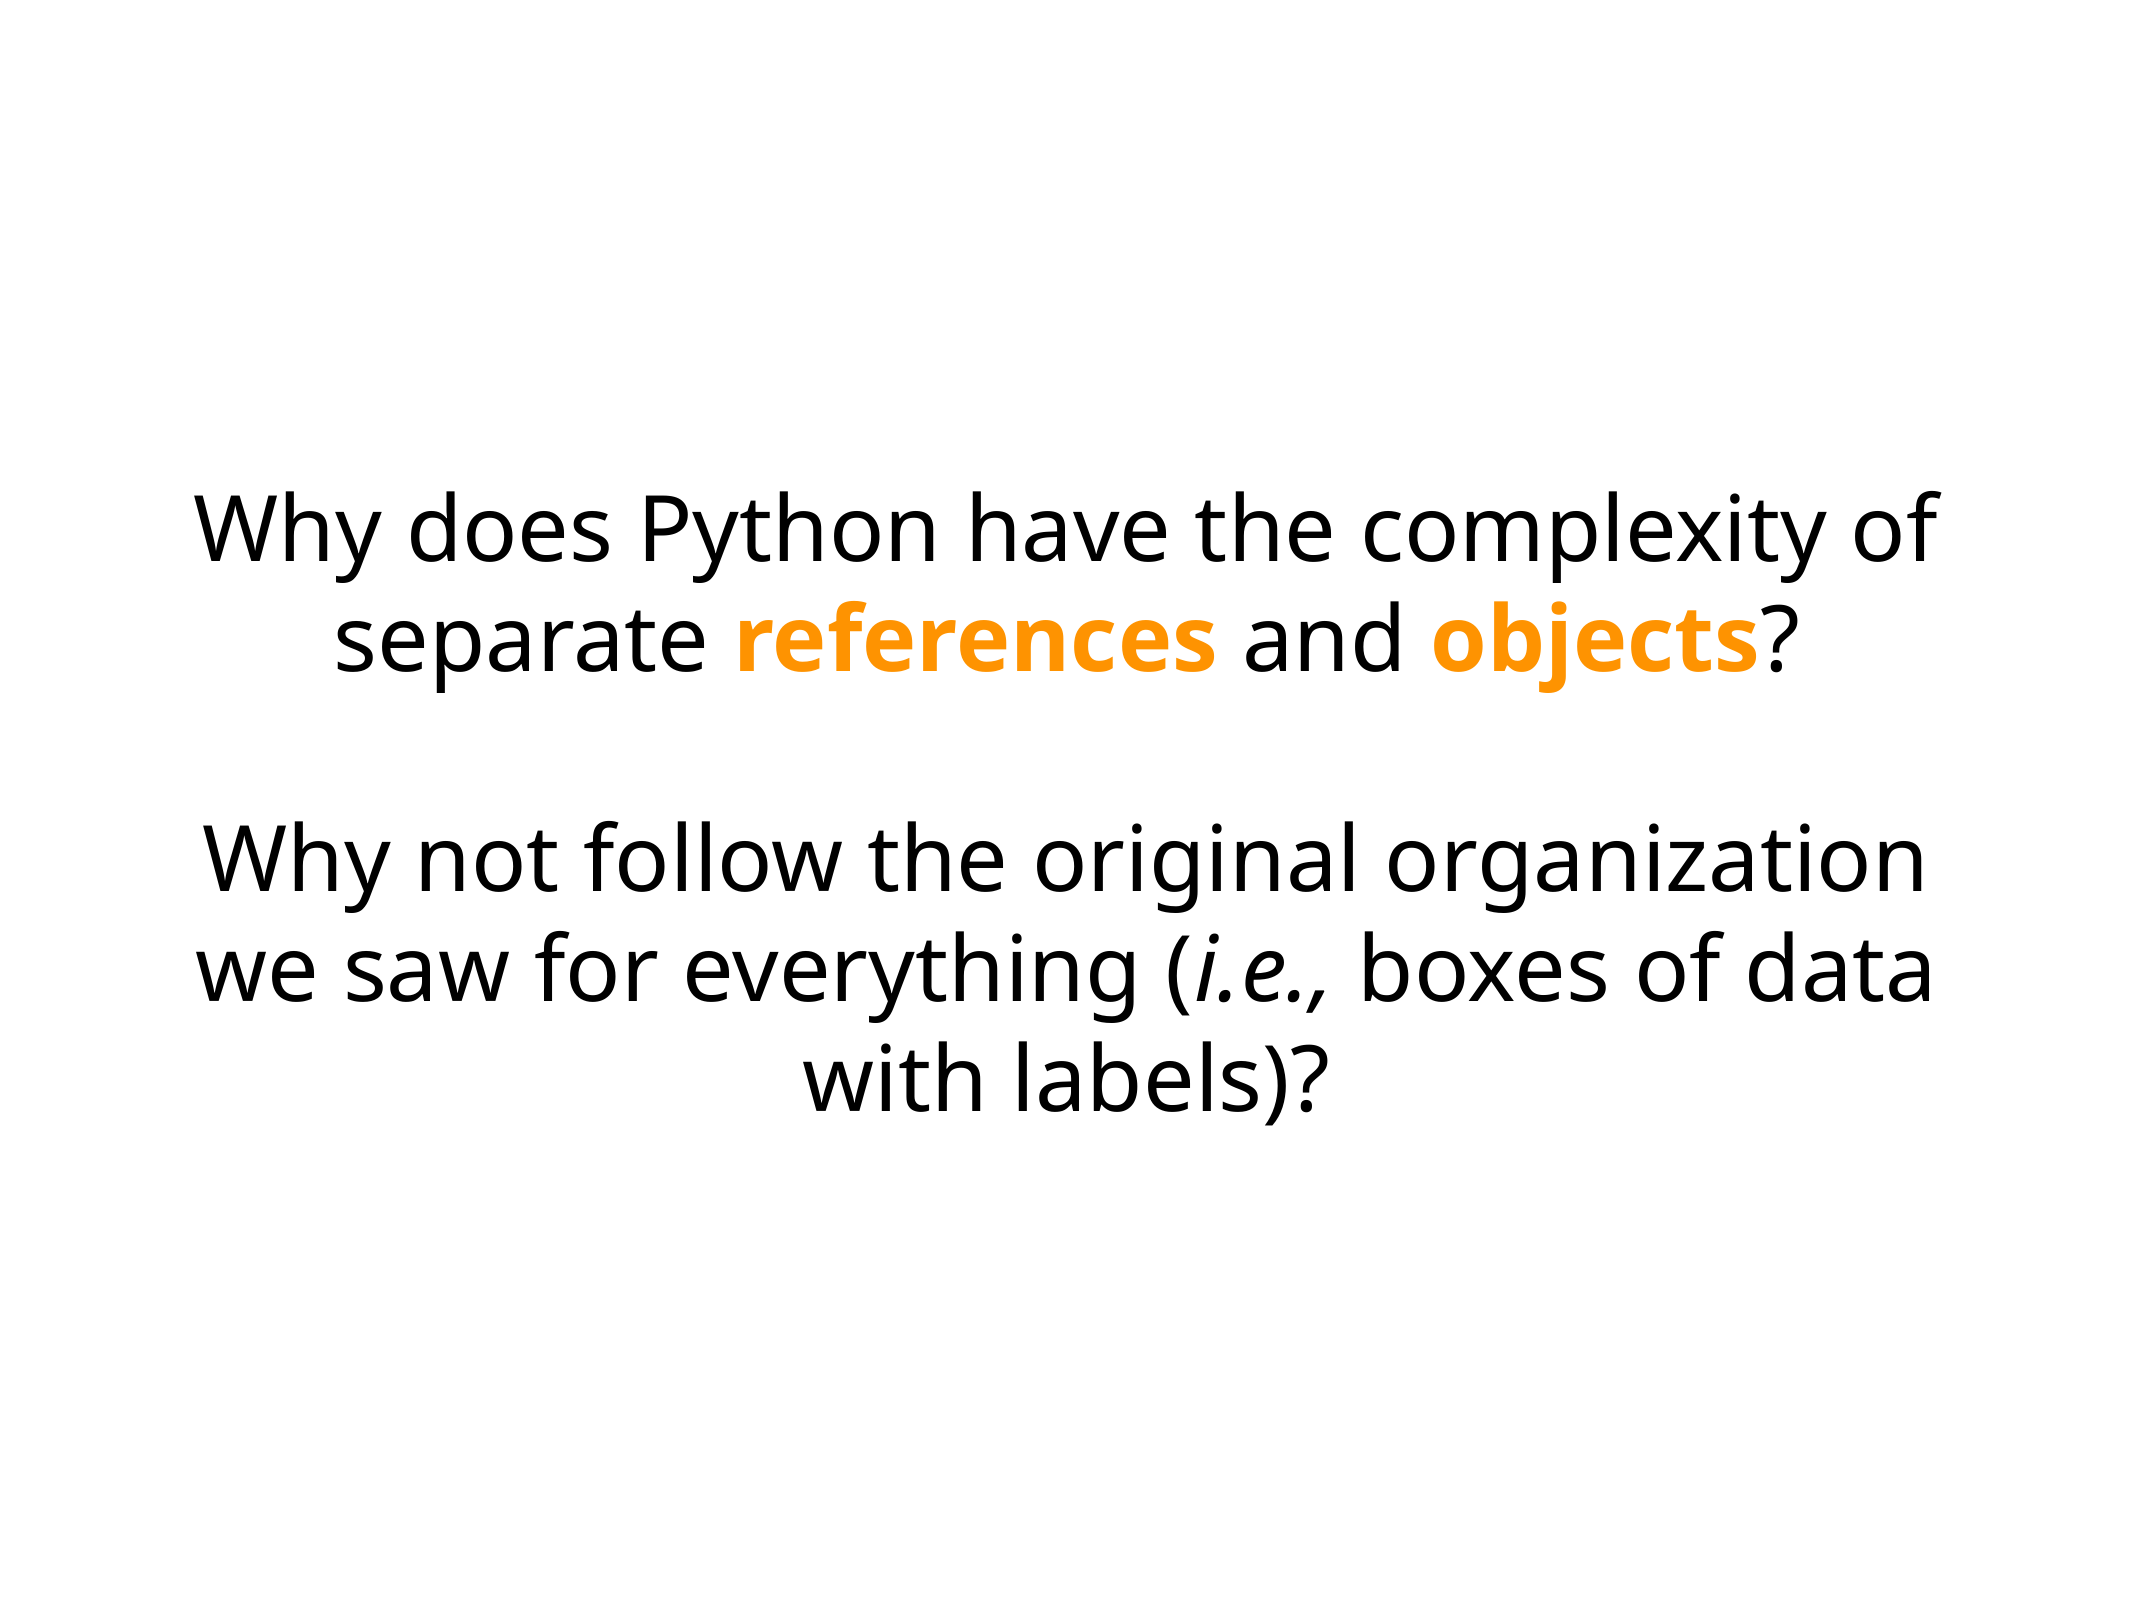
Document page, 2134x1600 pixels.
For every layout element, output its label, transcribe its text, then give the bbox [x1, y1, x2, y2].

text_box Why does Python have the complexity of separate references and objects? Why not follow the original organization we saw for everything (i.e., boxes of data with labels)? [140, 461, 1993, 1139]
